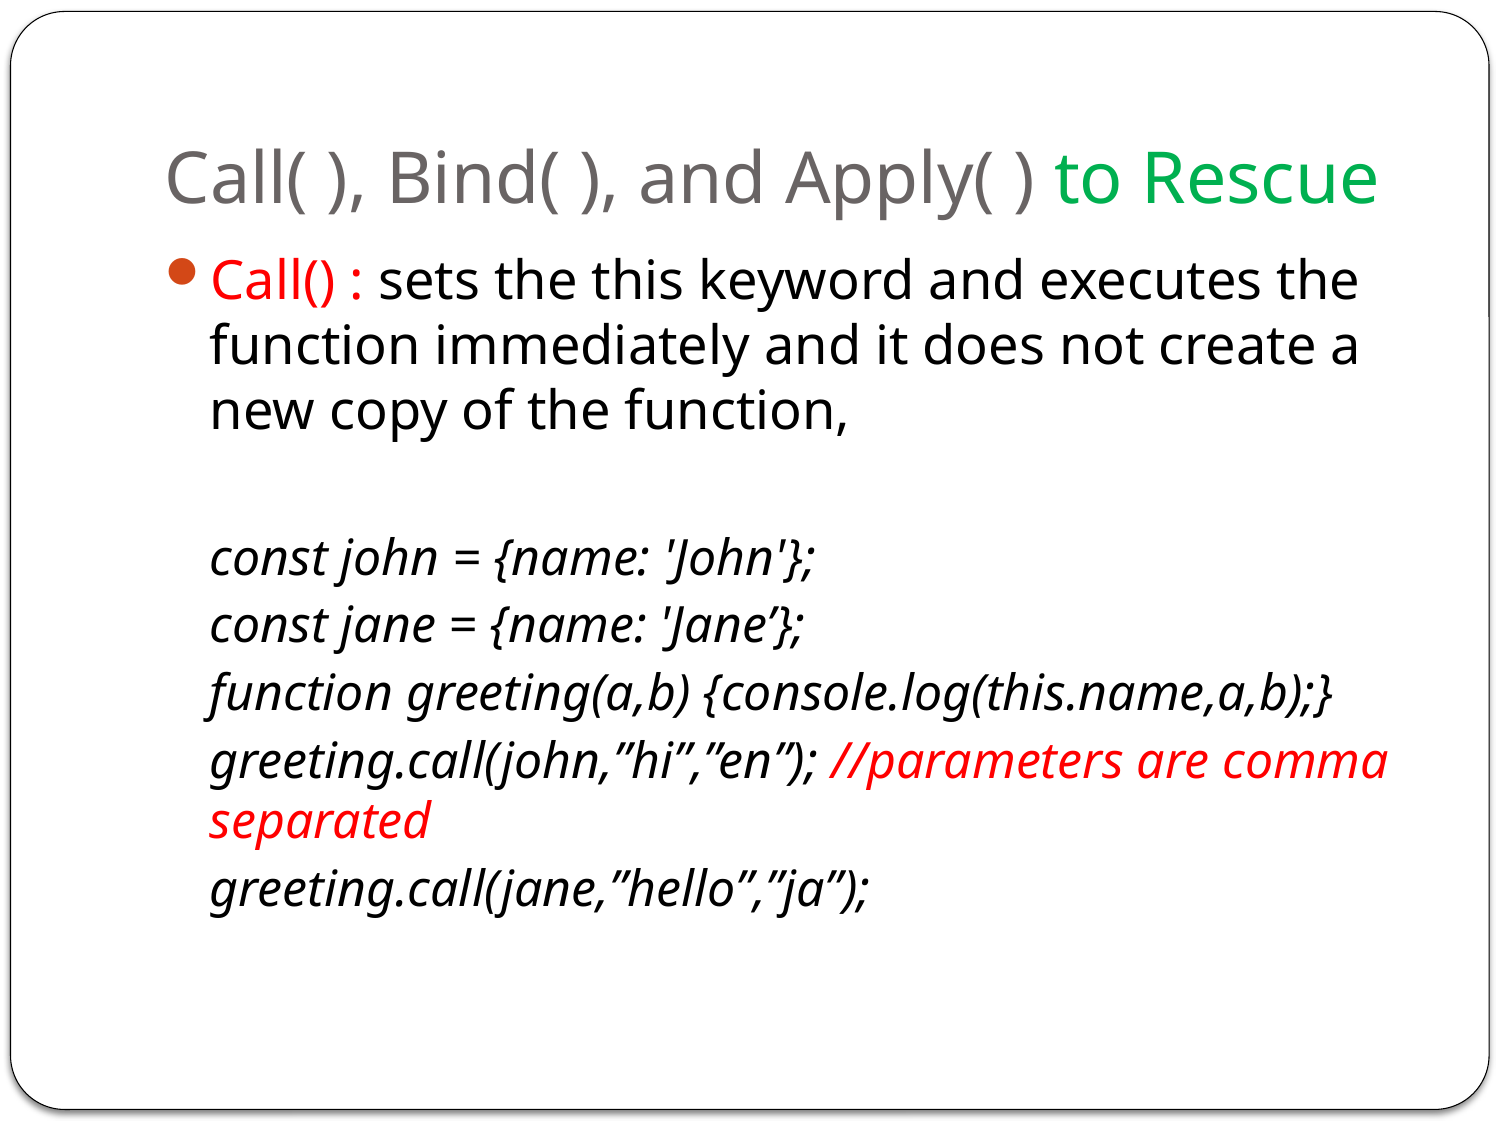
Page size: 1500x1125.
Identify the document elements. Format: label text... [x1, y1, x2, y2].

title Call( ), Bind( ), and Apply( ) to Rescue [150, 45, 1425, 233]
list Call() : sets the this keyword and executes the function immediately and it does not create a new copy of the function, const john = {name: 'John'}; const jane = {name: 'Jane’}; function greeting(a,b) {console.log(this.name,a,b);} greeting.call(john,”hi”,”en”); //parameters are comma separated greeting.call(jane,”hello”,”ja”); [150, 237, 1425, 988]
